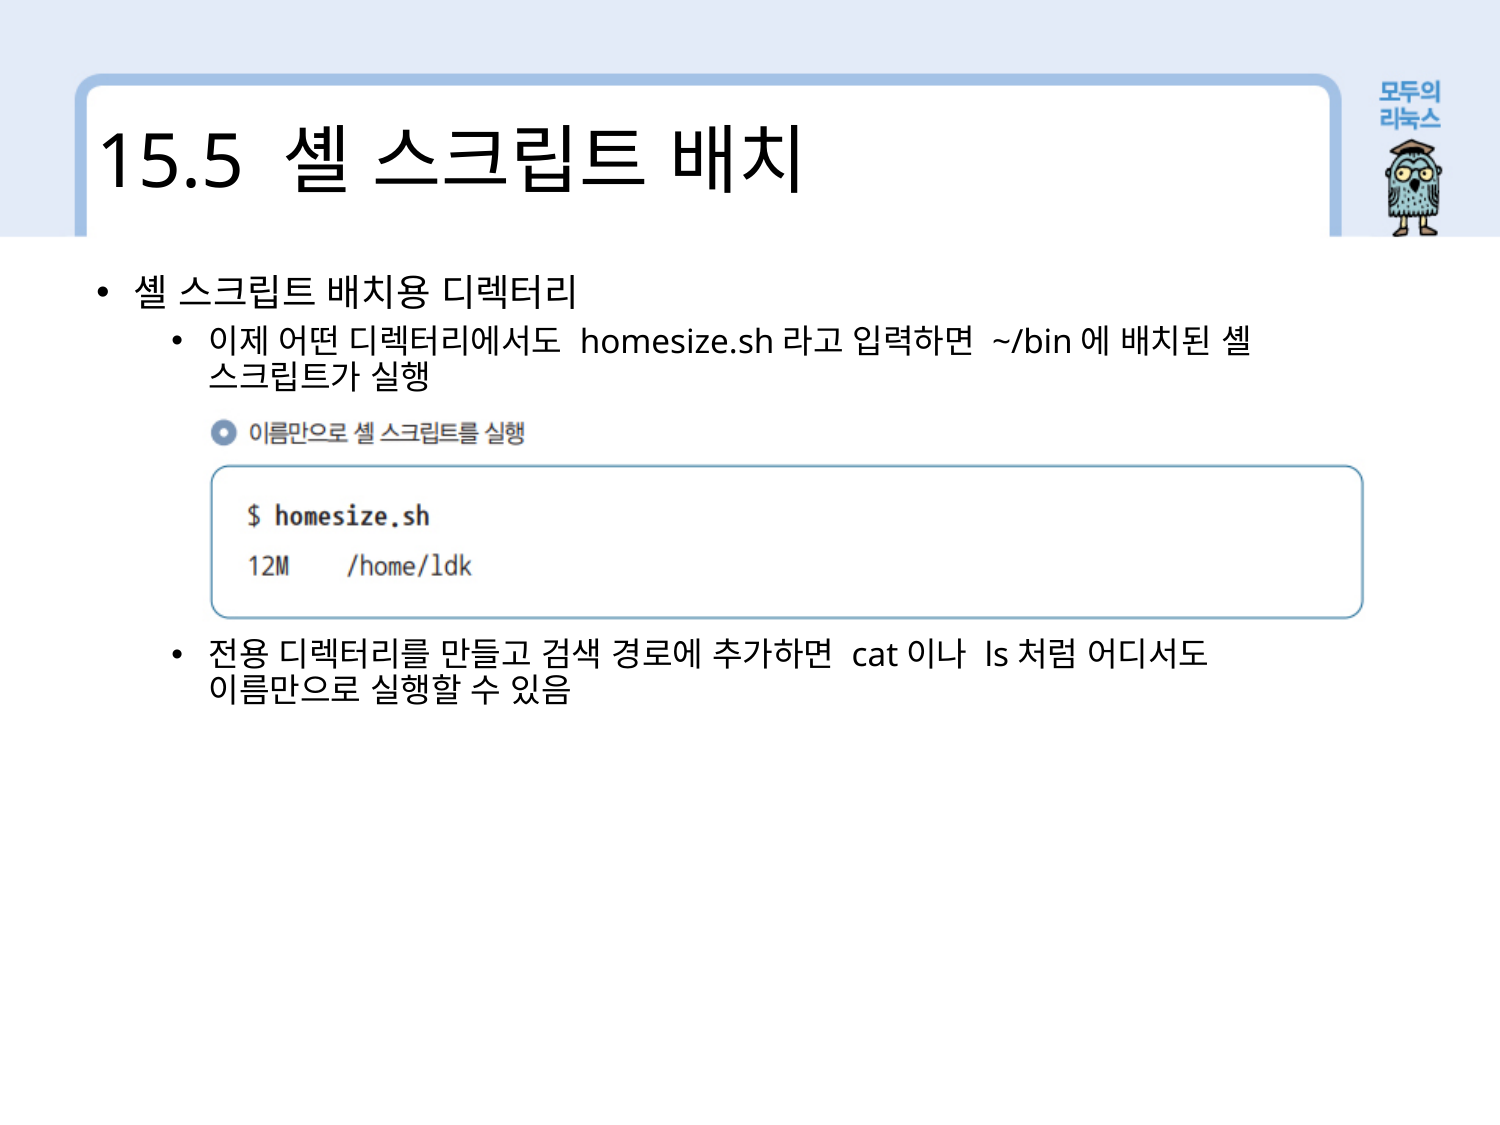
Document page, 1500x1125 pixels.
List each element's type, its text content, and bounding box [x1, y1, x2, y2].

text_box 셸 스크립트 배치용 디렉터리 이제 어떤 디렉터리에서도 homesize.sh라고 입력하면 ~/bin에 배치된 셸 스크립트가 실행 전용 디렉터리를 만들고 검색 경로에 추가하면 cat이나 ls처럼 어디서도 이름만으로 실행할 수 있음 [81, 266, 1359, 1024]
picture [0, 0, 1500, 1125]
text_box 15.5 셸 스크립트 배치 [81, 115, 1335, 221]
